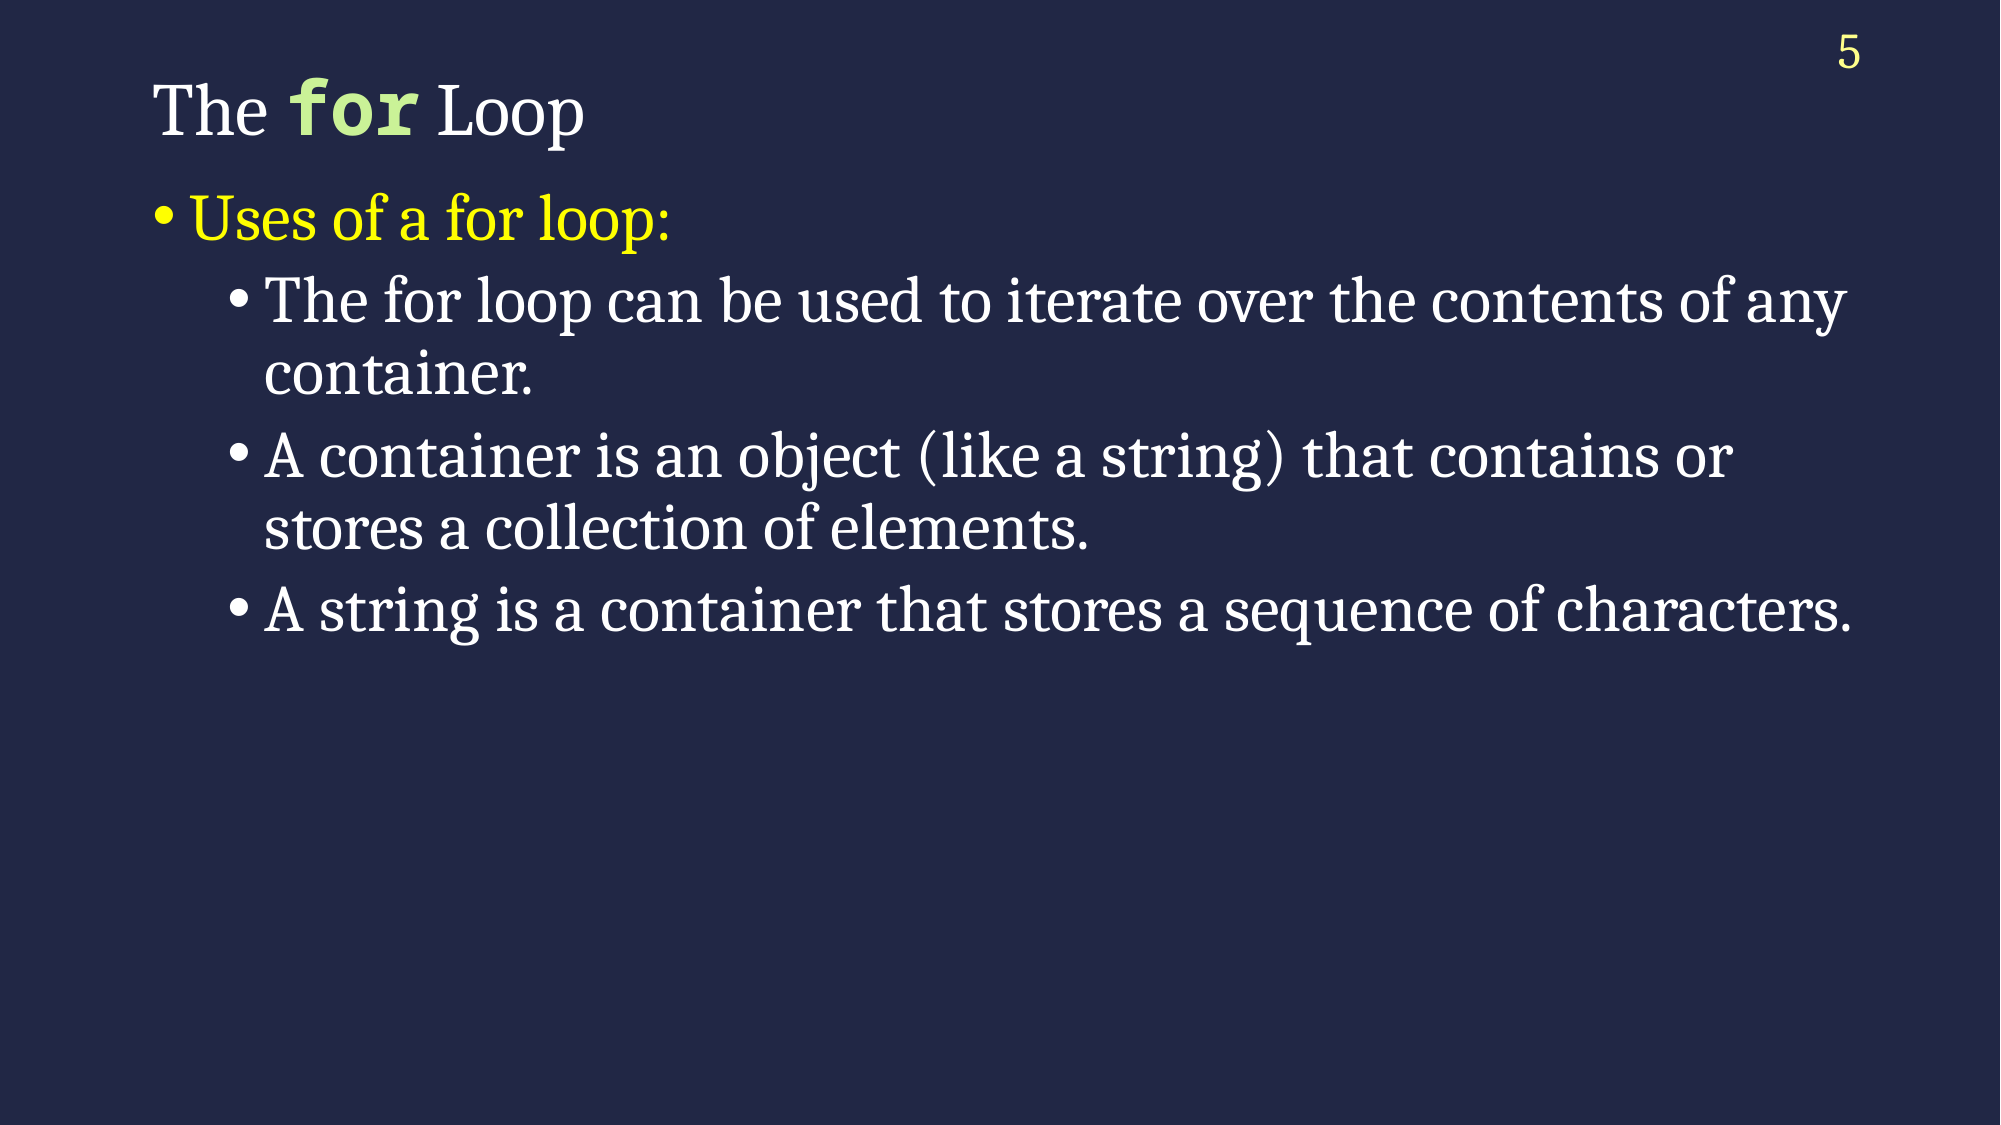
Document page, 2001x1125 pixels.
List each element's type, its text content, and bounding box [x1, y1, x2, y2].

list Uses of a for loop: The for loop can be used to iterate over the contents of any container. A container is an object (like a string) that contains or stores a collection of elements. A string is a container that stores a sequence of characters. [137, 174, 1877, 1012]
slide_number 5 [1760, 18, 1877, 79]
title The for Loop [137, 59, 1877, 163]
